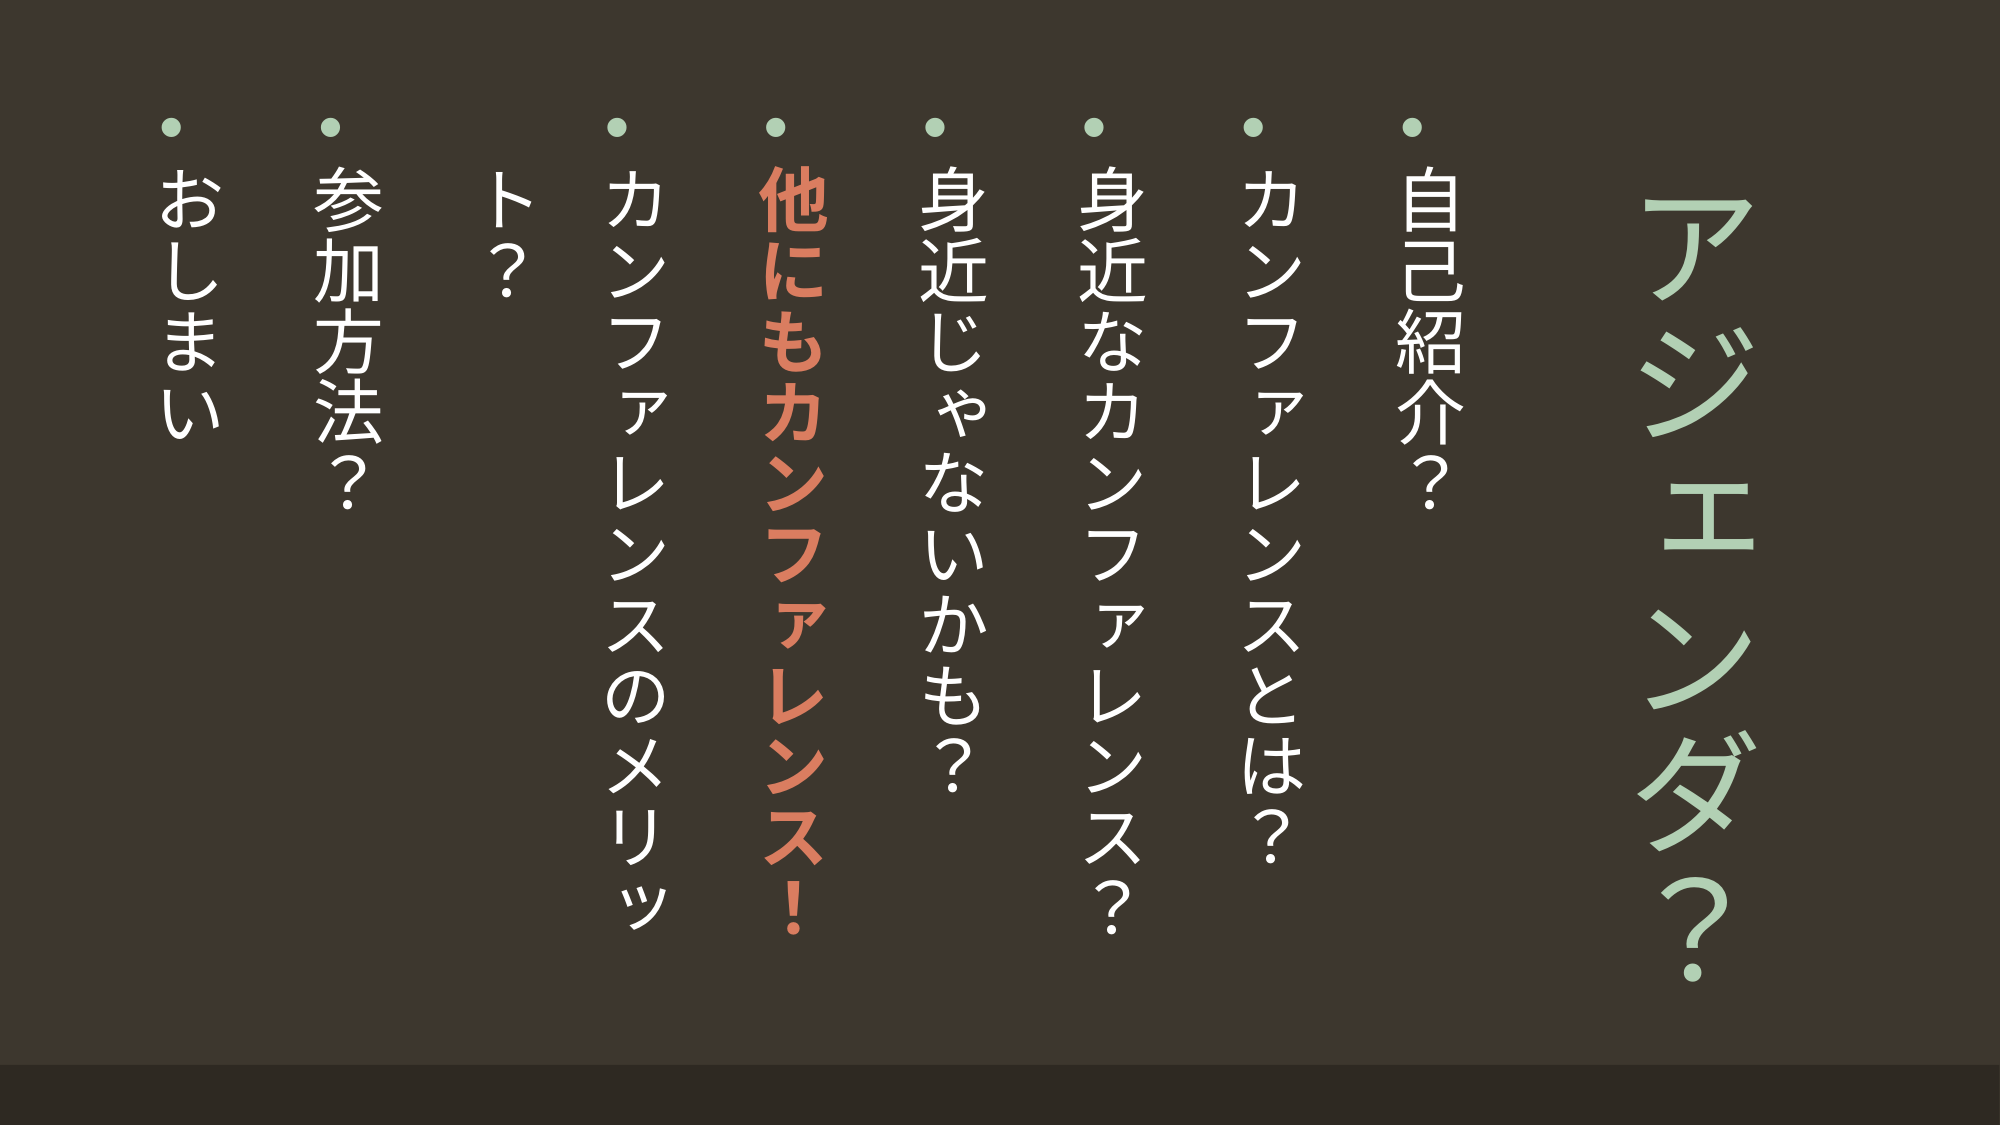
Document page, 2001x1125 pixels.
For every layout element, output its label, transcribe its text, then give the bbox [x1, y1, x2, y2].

list 自己紹介？ カンファレンスとは？ 身近なカンファレンス？ 身近じゃないかも？ 他にもカンファレンス！ カンファレンスのメリット？ 参加方法？ おしまい [137, 59, 1538, 1014]
title アジェンダ？ [1598, 59, 1861, 1014]
